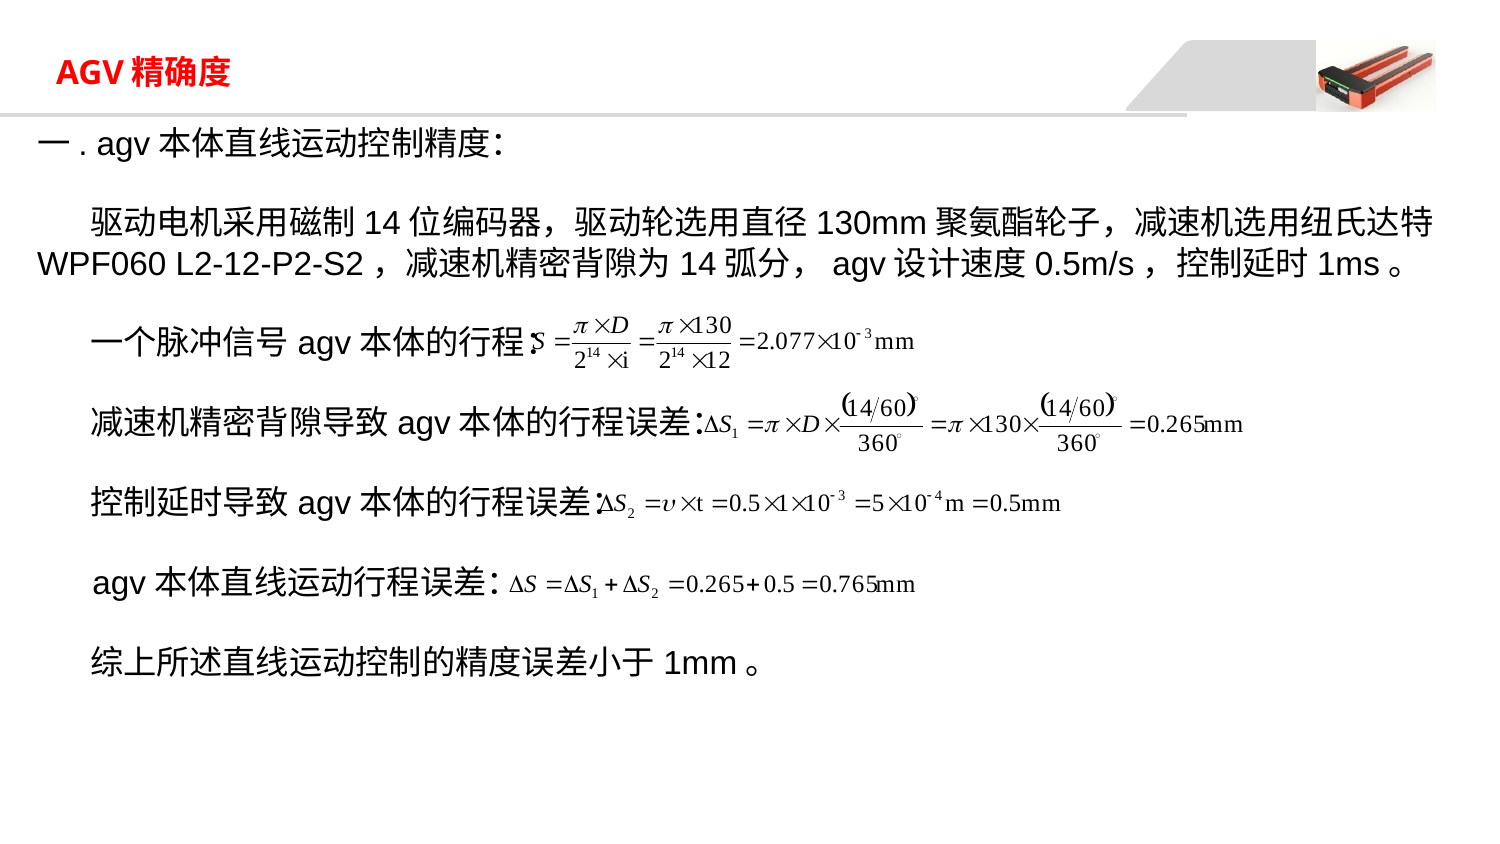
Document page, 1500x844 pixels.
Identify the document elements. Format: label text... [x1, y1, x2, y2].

text_box 一. agv本体直线运动控制精度： 驱动电机采用磁制14位编码器，驱动轮选用直径130mm聚氨酯轮子，减速机选用纽氏达特WPF060 L2-12-P2-S2，减速机精密背隙为14弧分，agv设计速度0.5m/s，控制延时1ms。 一个脉冲信号agv本体的行程： 减速机精密背隙导致agv本体的行程误差： 控制延时导致agv本体的行程误差： agv本体直线运动行程误差： 综上所述直线运动控制的精度误差小于1mm。 [22, 114, 1478, 689]
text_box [504, 567, 918, 603]
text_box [527, 309, 918, 375]
picture [1316, 40, 1436, 112]
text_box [699, 386, 1247, 458]
text_box AGV精确度 [41, 43, 1156, 114]
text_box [594, 484, 1064, 523]
